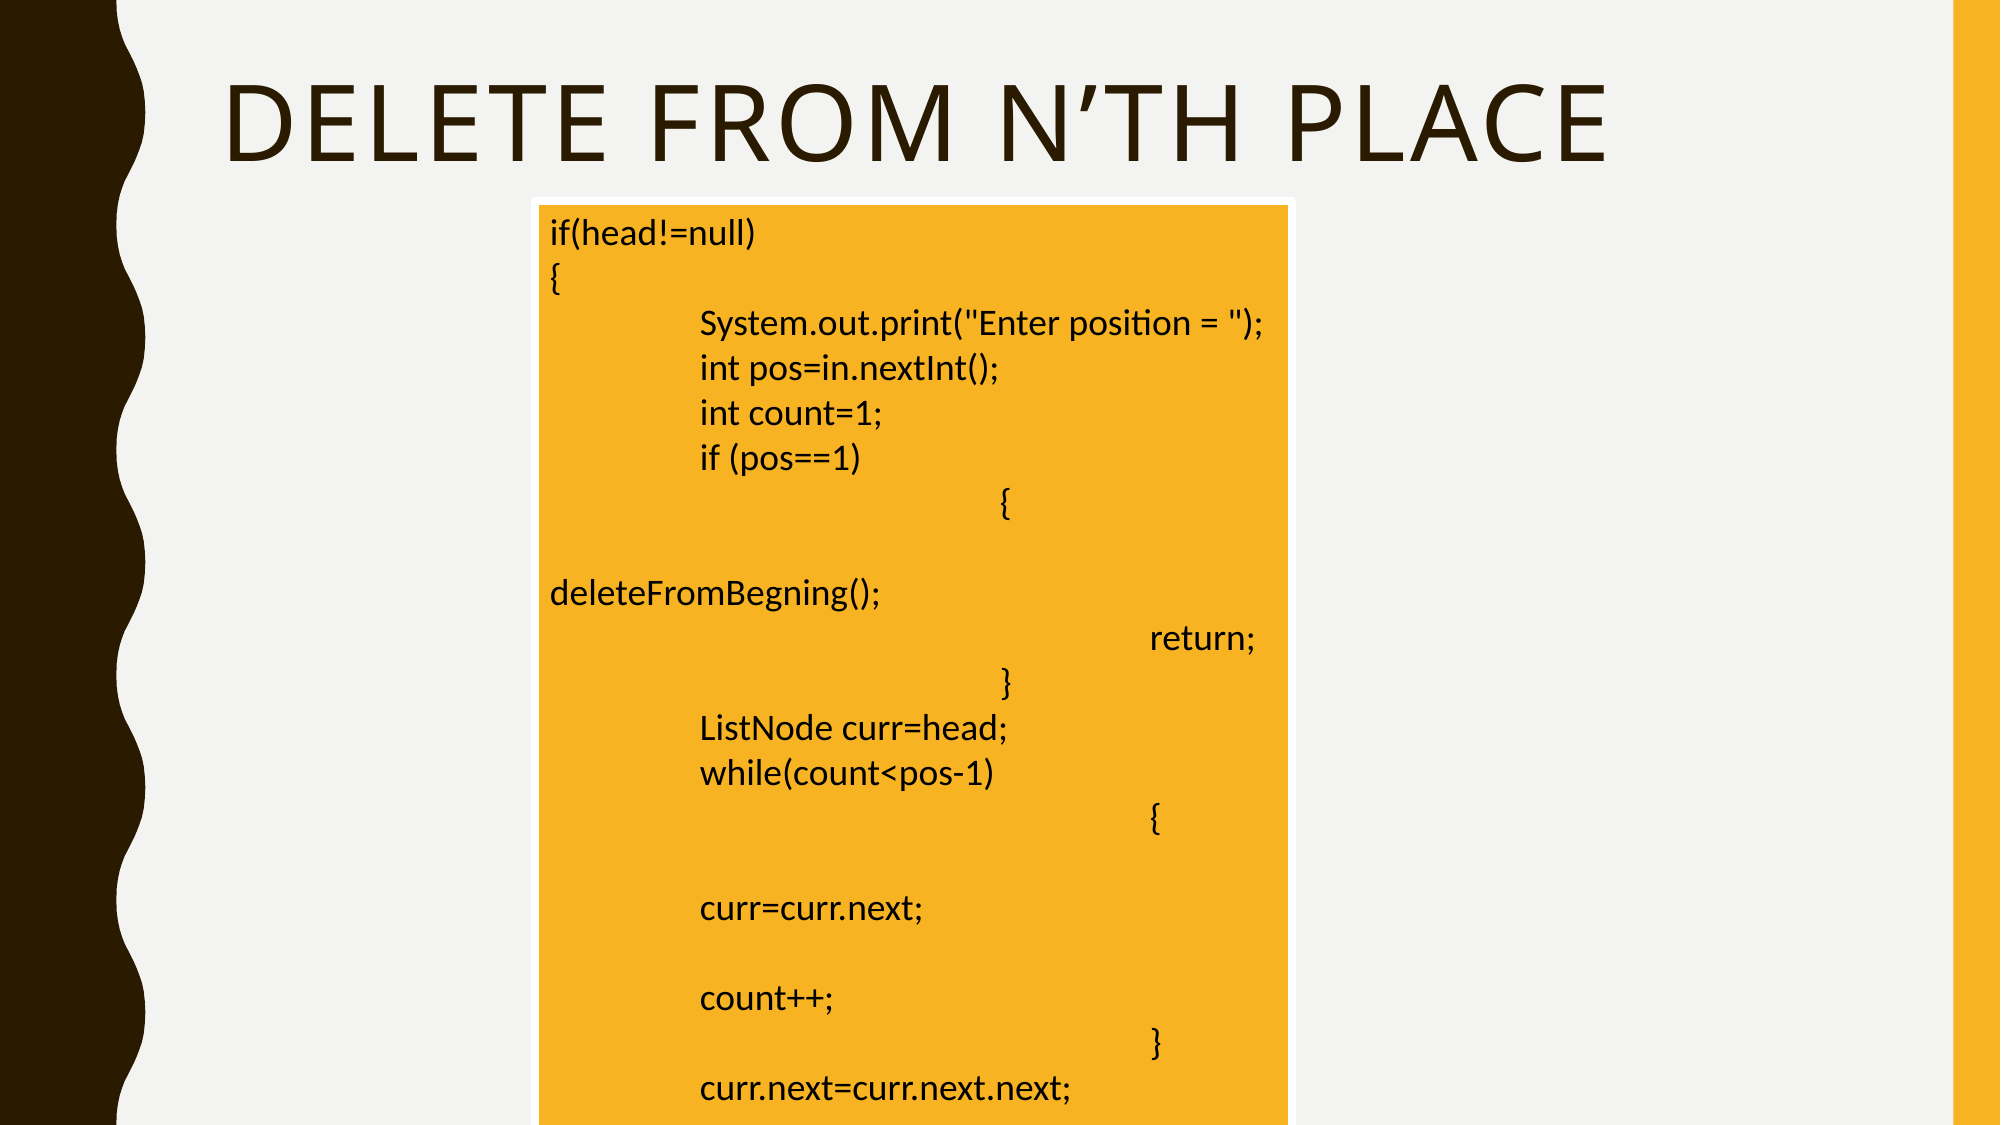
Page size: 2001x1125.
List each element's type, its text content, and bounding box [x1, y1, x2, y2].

title Delete from n’th place [205, 62, 1875, 308]
text_box if(head!=null) { System.out.print("Enter position = "); int pos=in.nextInt(); int count=1; if (pos==1) { deleteFromBegning(); return; } ListNode curr=head; while(count<pos-1) { curr=curr.next; count++; } curr.next=curr.next.next; } [531, 197, 1296, 1125]
